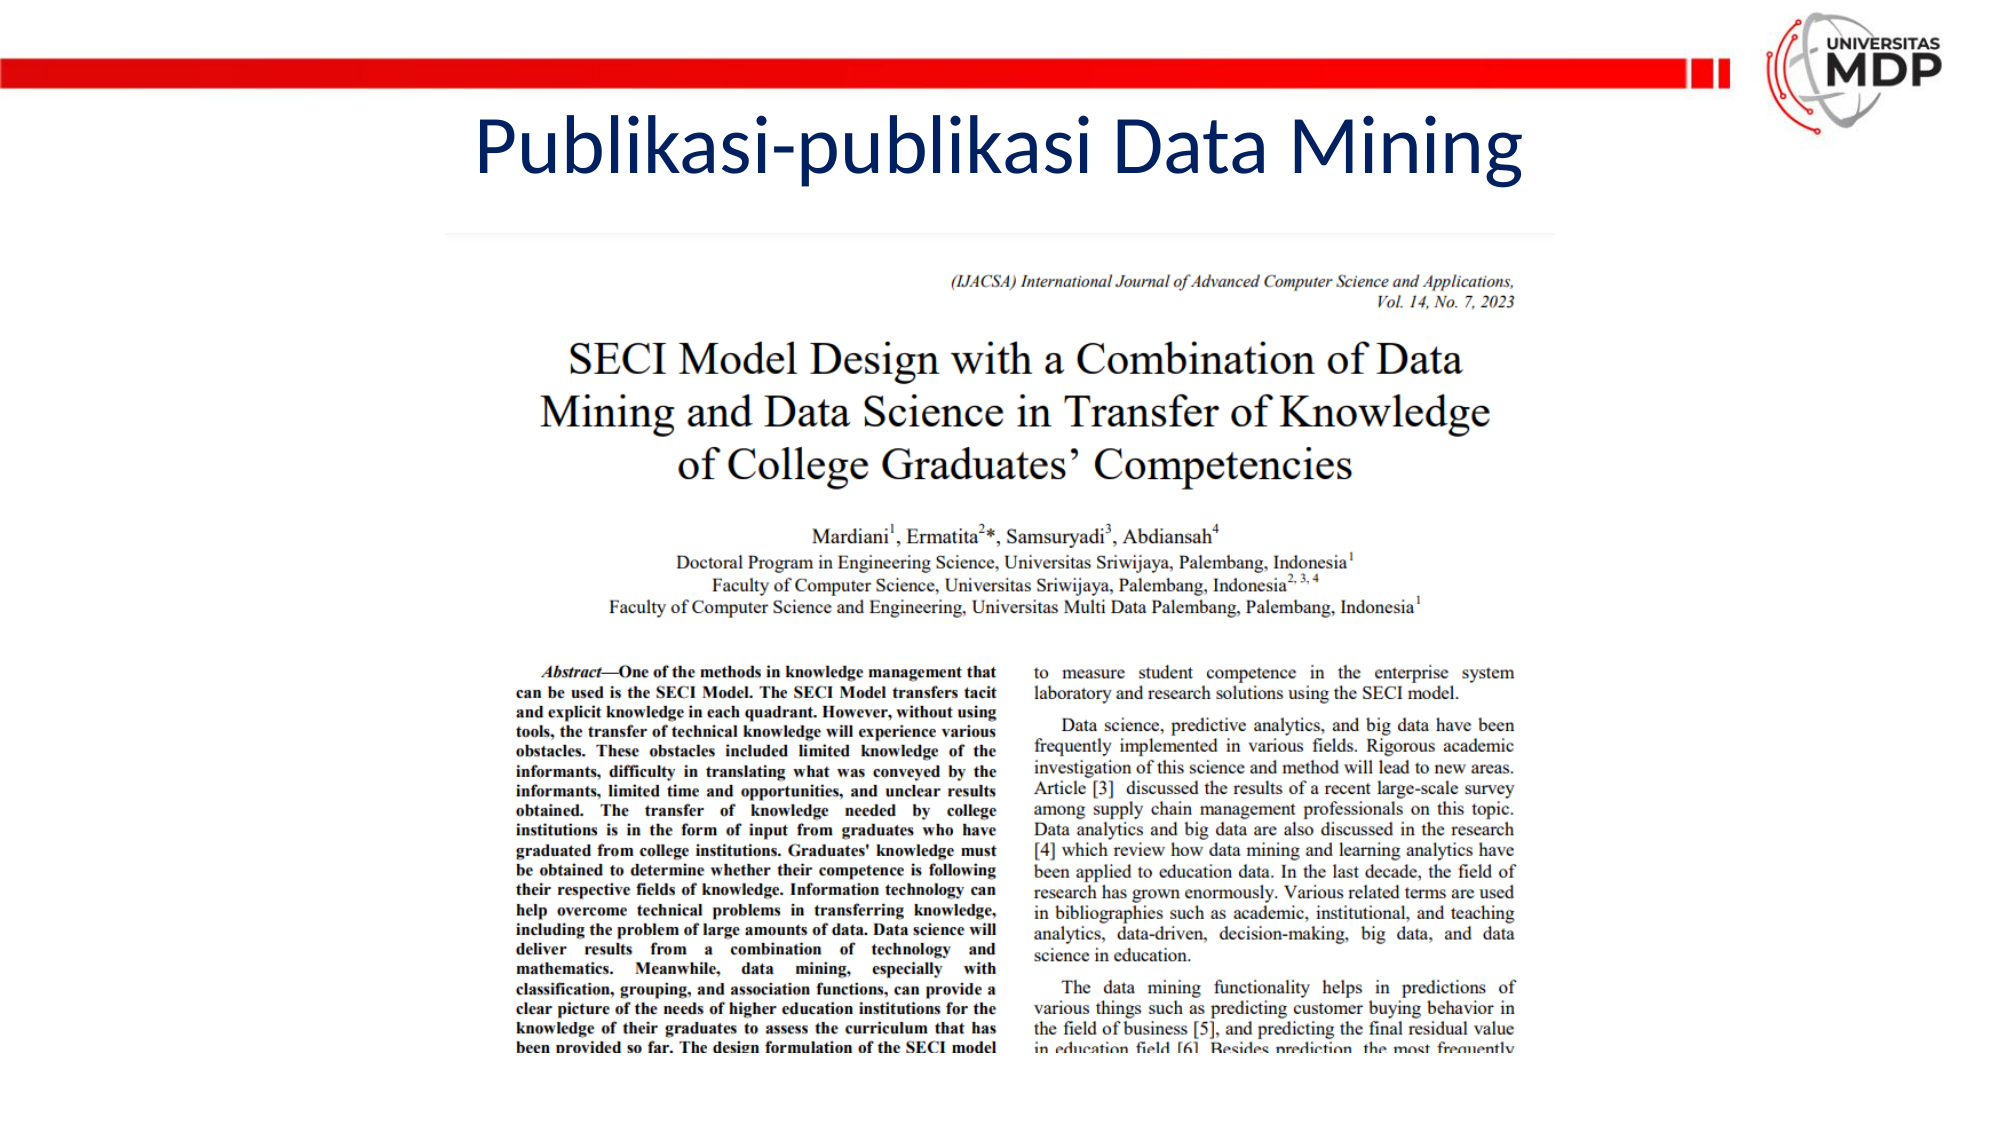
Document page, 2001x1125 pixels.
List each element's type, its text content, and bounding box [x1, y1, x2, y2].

picture [0, 0, 2001, 1125]
title Publikasi-publikasi Data Mining [258, 38, 1742, 256]
